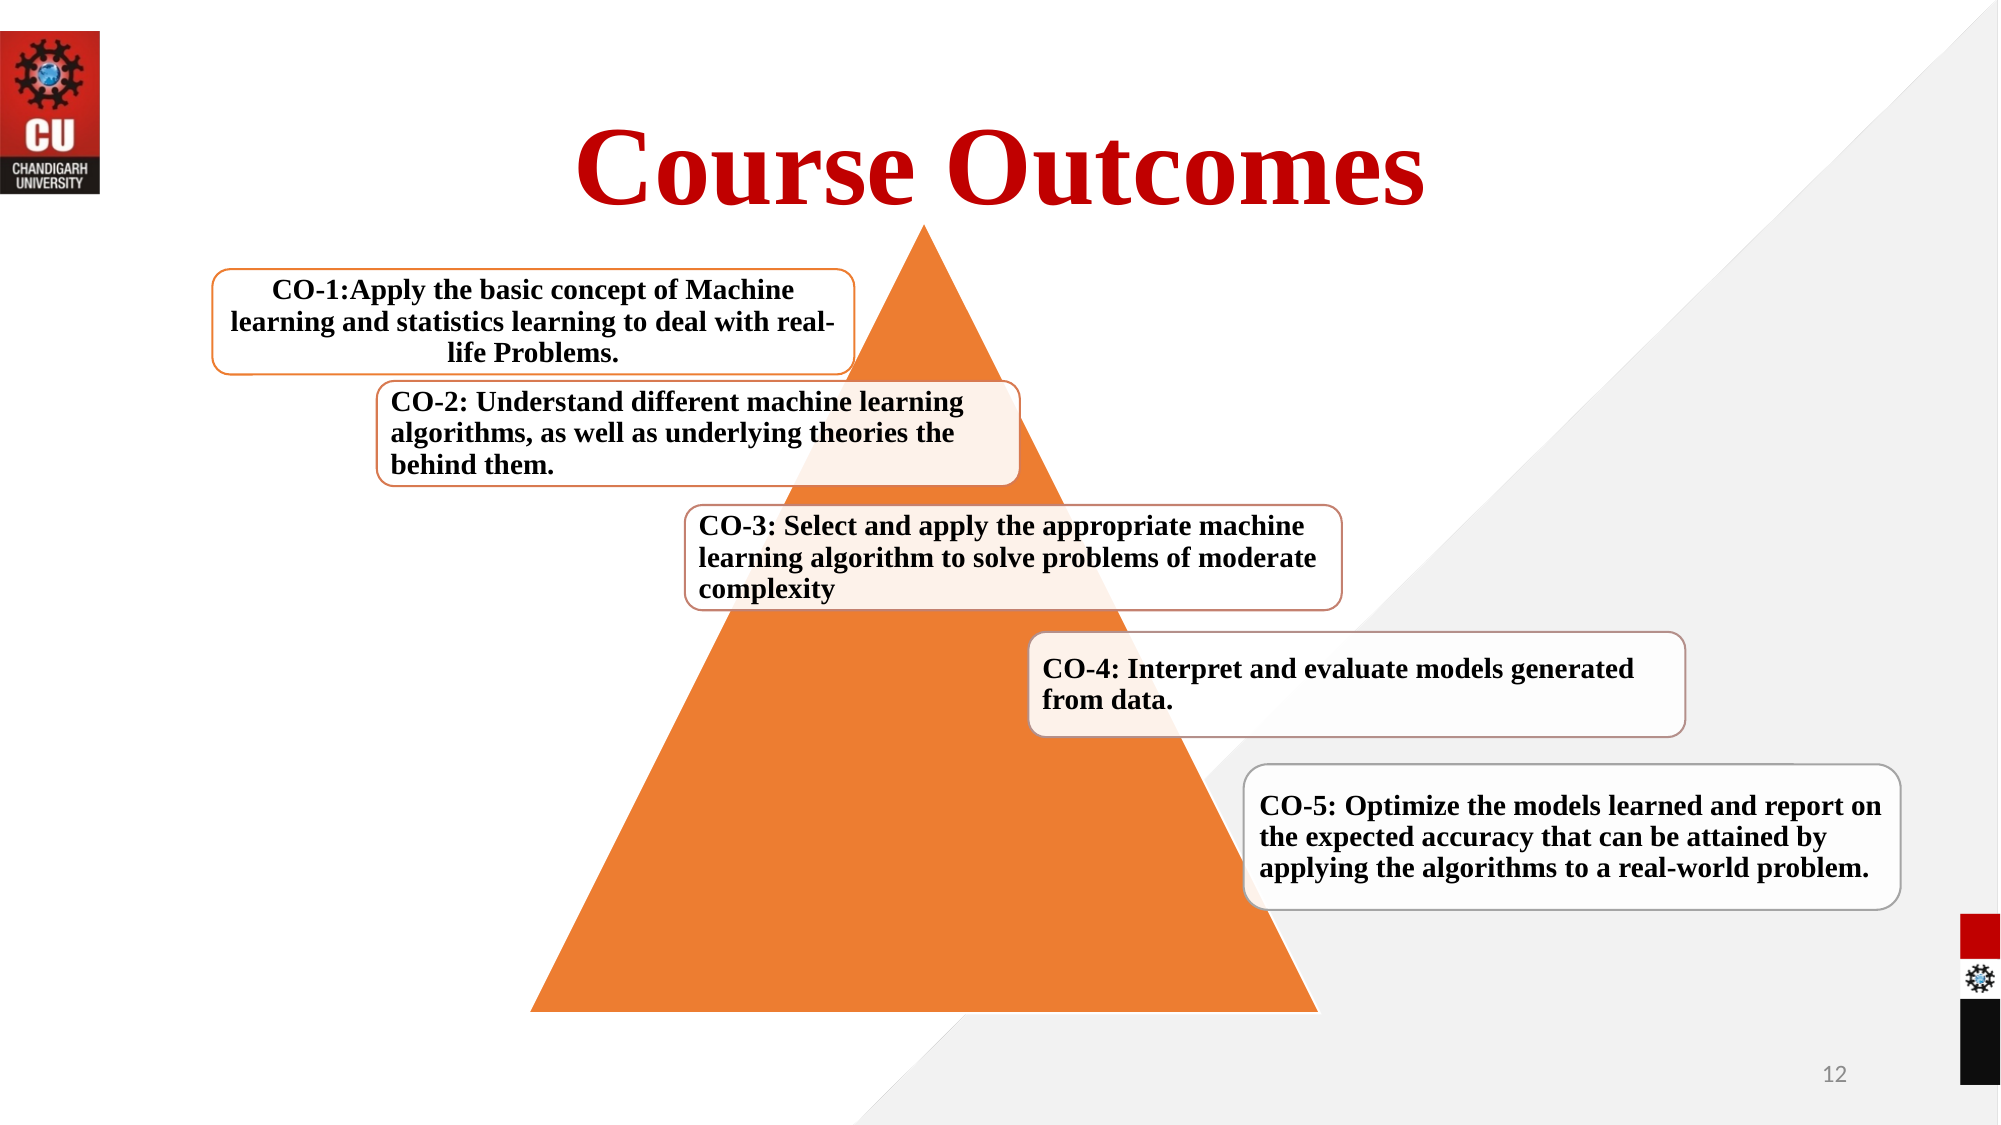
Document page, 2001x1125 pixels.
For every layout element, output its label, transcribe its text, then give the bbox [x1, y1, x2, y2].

slide_number 12 [1412, 1042, 1863, 1103]
picture [0, 0, 2001, 1125]
title Course Outcomes [137, 59, 1863, 221]
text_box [137, 221, 1901, 1014]
